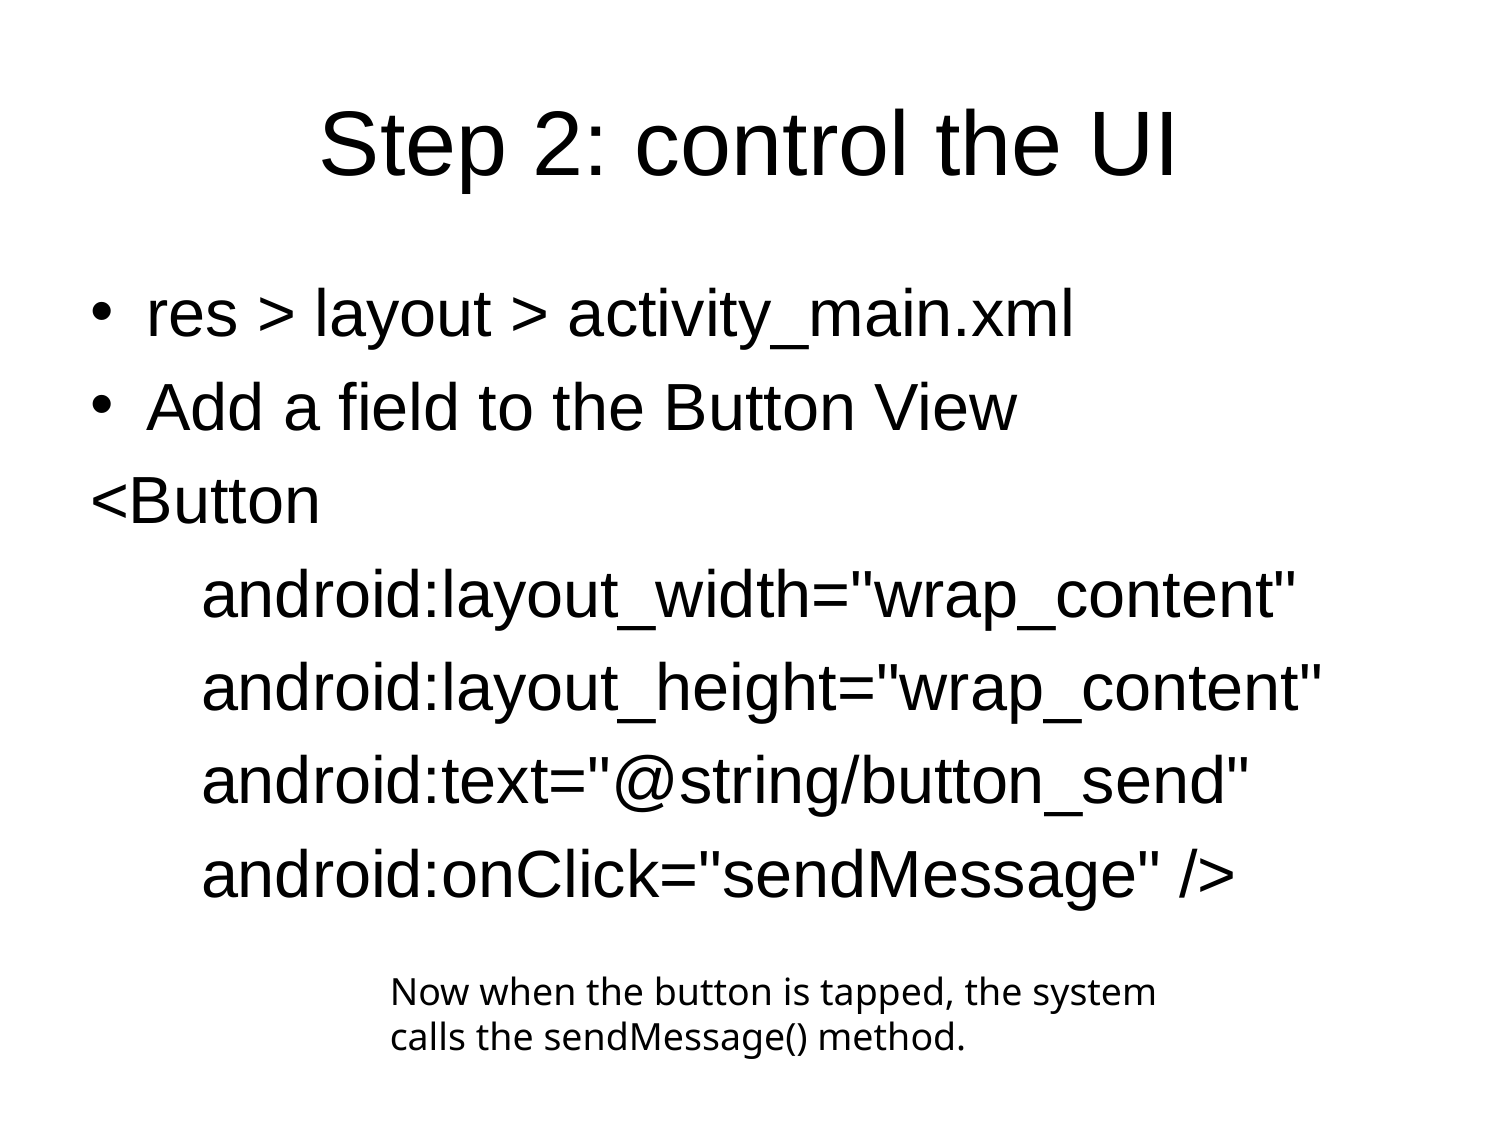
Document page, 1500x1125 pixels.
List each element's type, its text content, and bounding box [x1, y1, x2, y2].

text_box Now when the button is tapped, the system calls the sendMessage() method. [375, 960, 1217, 1066]
title Step 2: control the UI [75, 45, 1425, 233]
list res > layout > activity_main.xml Add a field to the Button View <Button android:layout_width="wrap_content" android:layout_height="wrap_content" android:text="@string/button_send" android:onClick="sendMessage" /> [75, 262, 1425, 1005]
